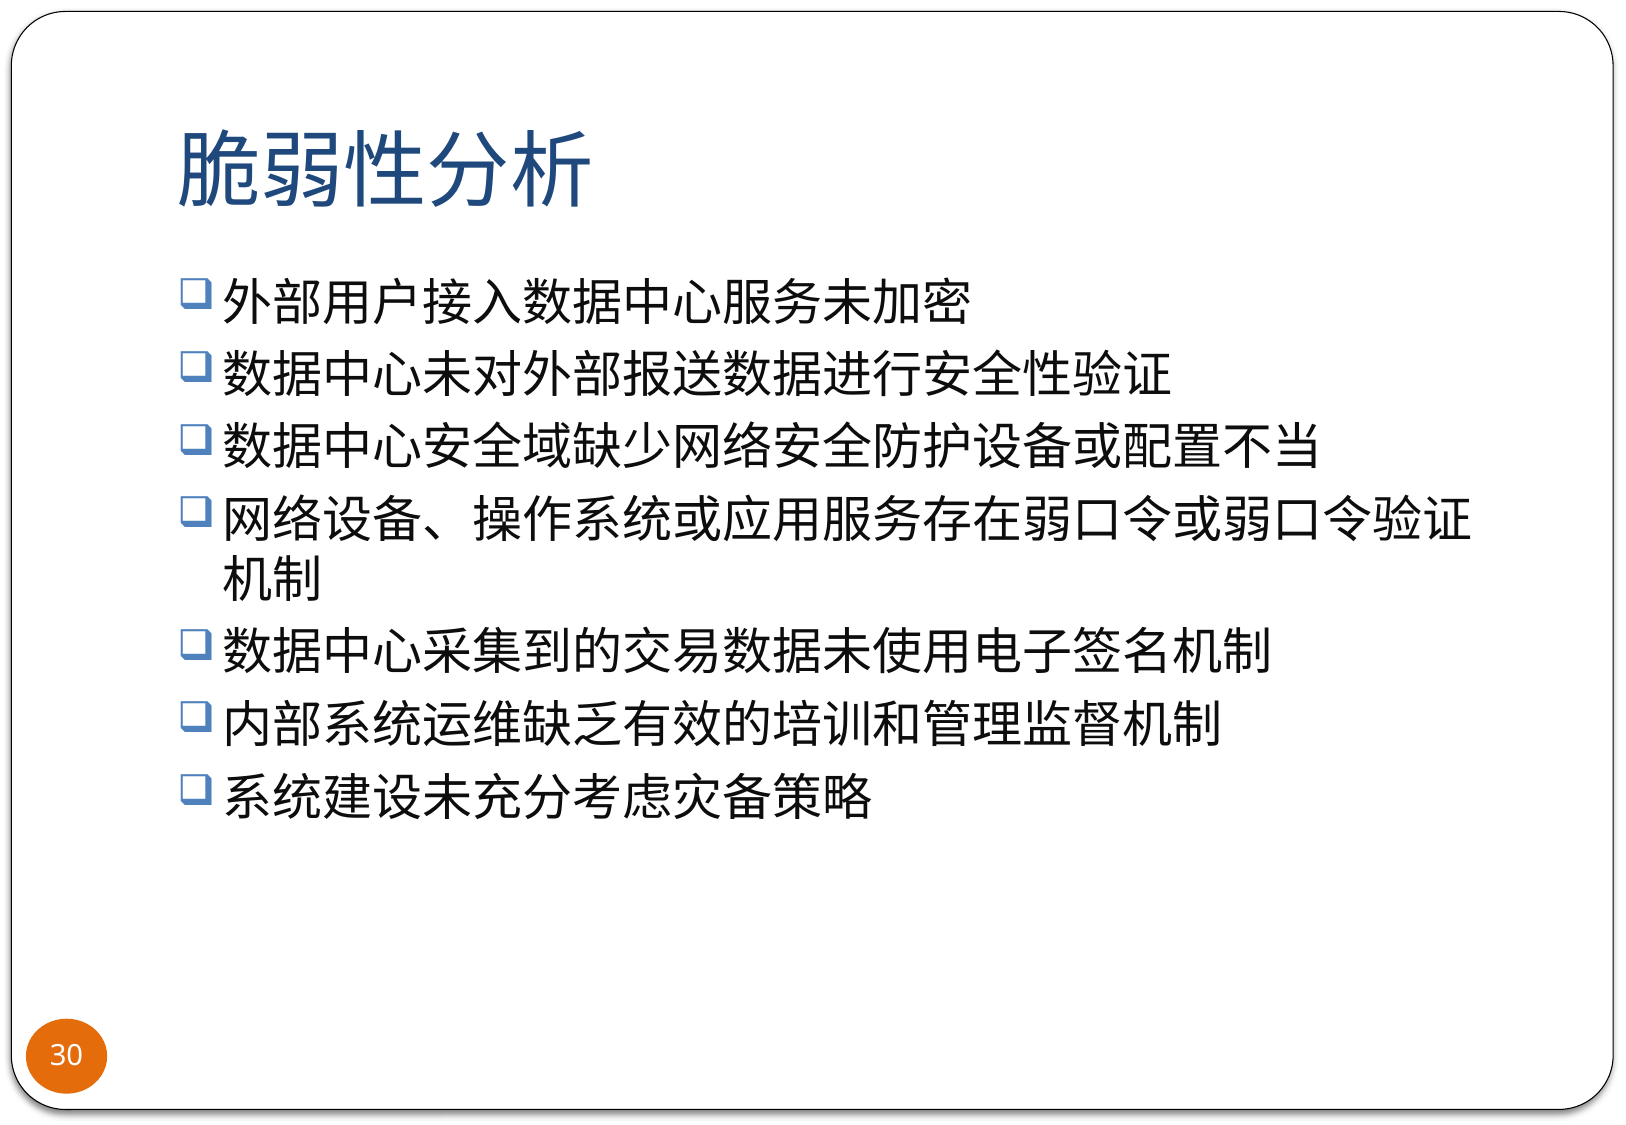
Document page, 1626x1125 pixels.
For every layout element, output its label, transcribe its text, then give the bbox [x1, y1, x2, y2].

title 脆弱性分析 [162, 45, 1544, 233]
slide_number 30 [25, 1018, 108, 1094]
list 外部用户接入数据中心服务未加密 数据中心未对外部报送数据进行安全性验证 数据中心安全域缺少网络安全防护设备或配置不当 网络设备、操作系统或应用服务存在弱口令或弱口令验证机制 数据中心采集到的交易数据未使用电子签名机制 内部系统运维缺乏有效的培训和管理监督机制 系统建设未充分考虑灾备策略 [162, 262, 1488, 846]
